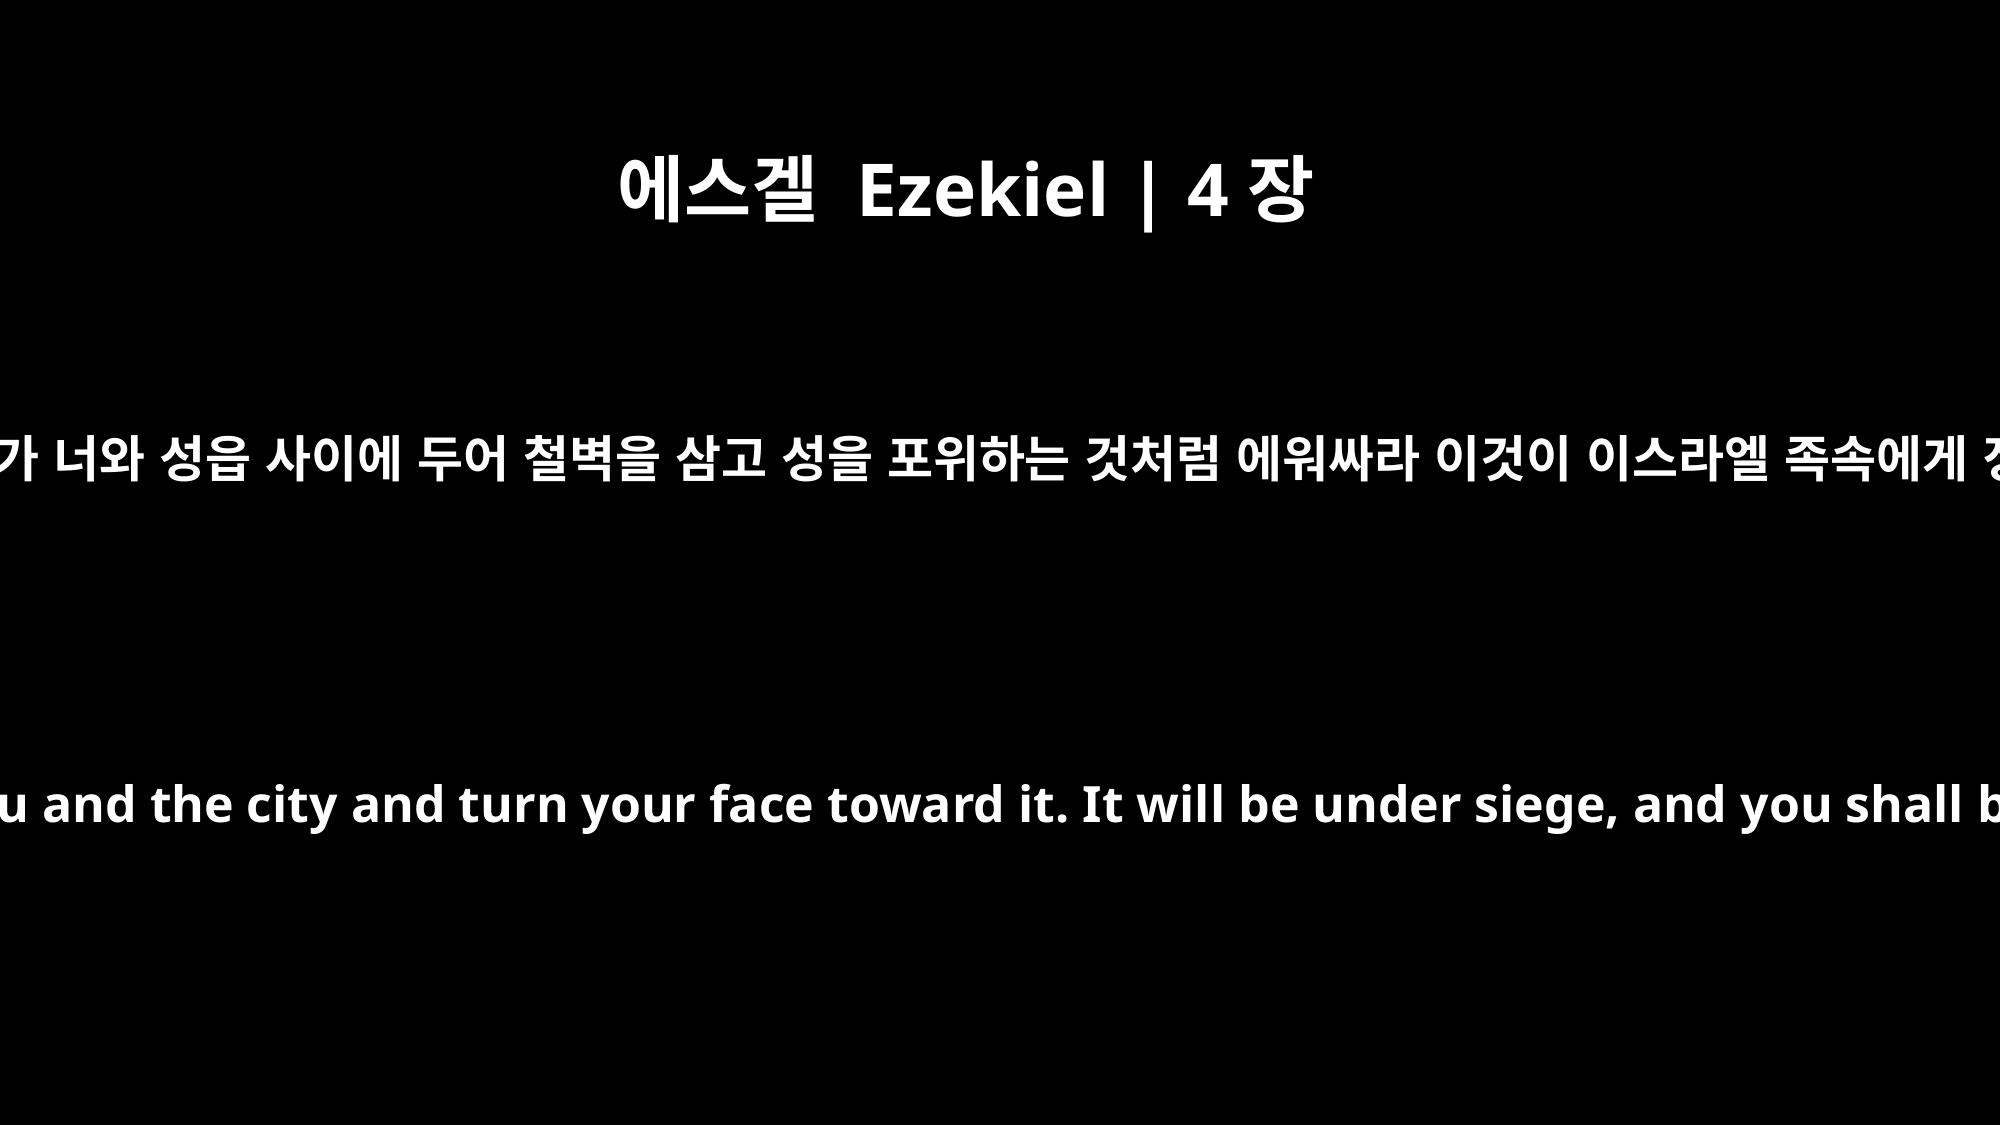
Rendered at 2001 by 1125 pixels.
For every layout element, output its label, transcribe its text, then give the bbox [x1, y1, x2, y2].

text_box 3 또 철판을 가져다가 너와 성읍 사이에 두어 철벽을 삼고 성을 포위하는 것처럼 에워싸라 이것이 이스라엘 족속에게 징조가 되리라 [0, 359, 2000, 495]
text_box Then take an iron pan, place it as an iron wall between you and the city and turn your face toward it. It will be under siege, and you shall besiege it. This will be a sign to the house of Israel. [0, 764, 2000, 840]
text_box 에스겔 Ezekiel | 4장 [602, 136, 1330, 239]
